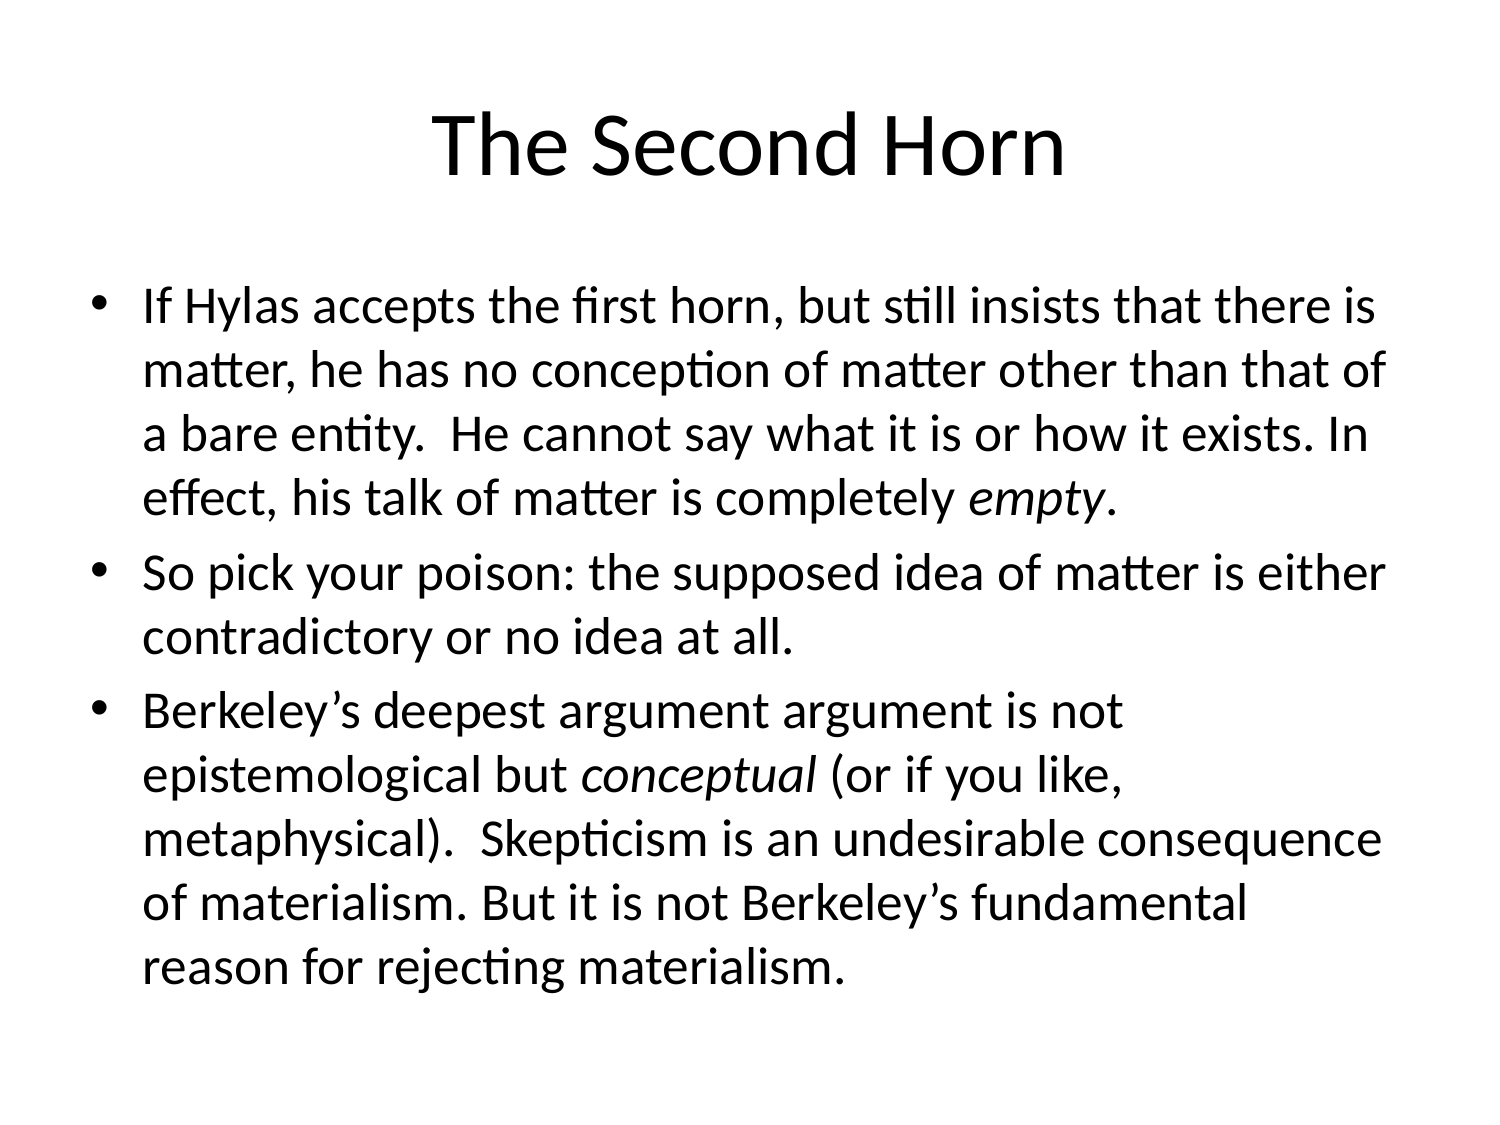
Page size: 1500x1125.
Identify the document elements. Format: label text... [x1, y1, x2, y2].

list If Hylas accepts the first horn, but still insists that there is matter, he has no conception of matter other than that of a bare entity. He cannot say what it is or how it exists. In effect, his talk of matter is completely empty. So pick your poison: the supposed idea of matter is either contradictory or no idea at all. Berkeley’s deepest argument argument is not epistemological but conceptual (or if you like, metaphysical). Skepticism is an undesirable consequence of materialism. But it is not Berkeley’s fundamental reason for rejecting materialism. [75, 262, 1425, 1005]
title The Second Horn [75, 45, 1425, 233]
